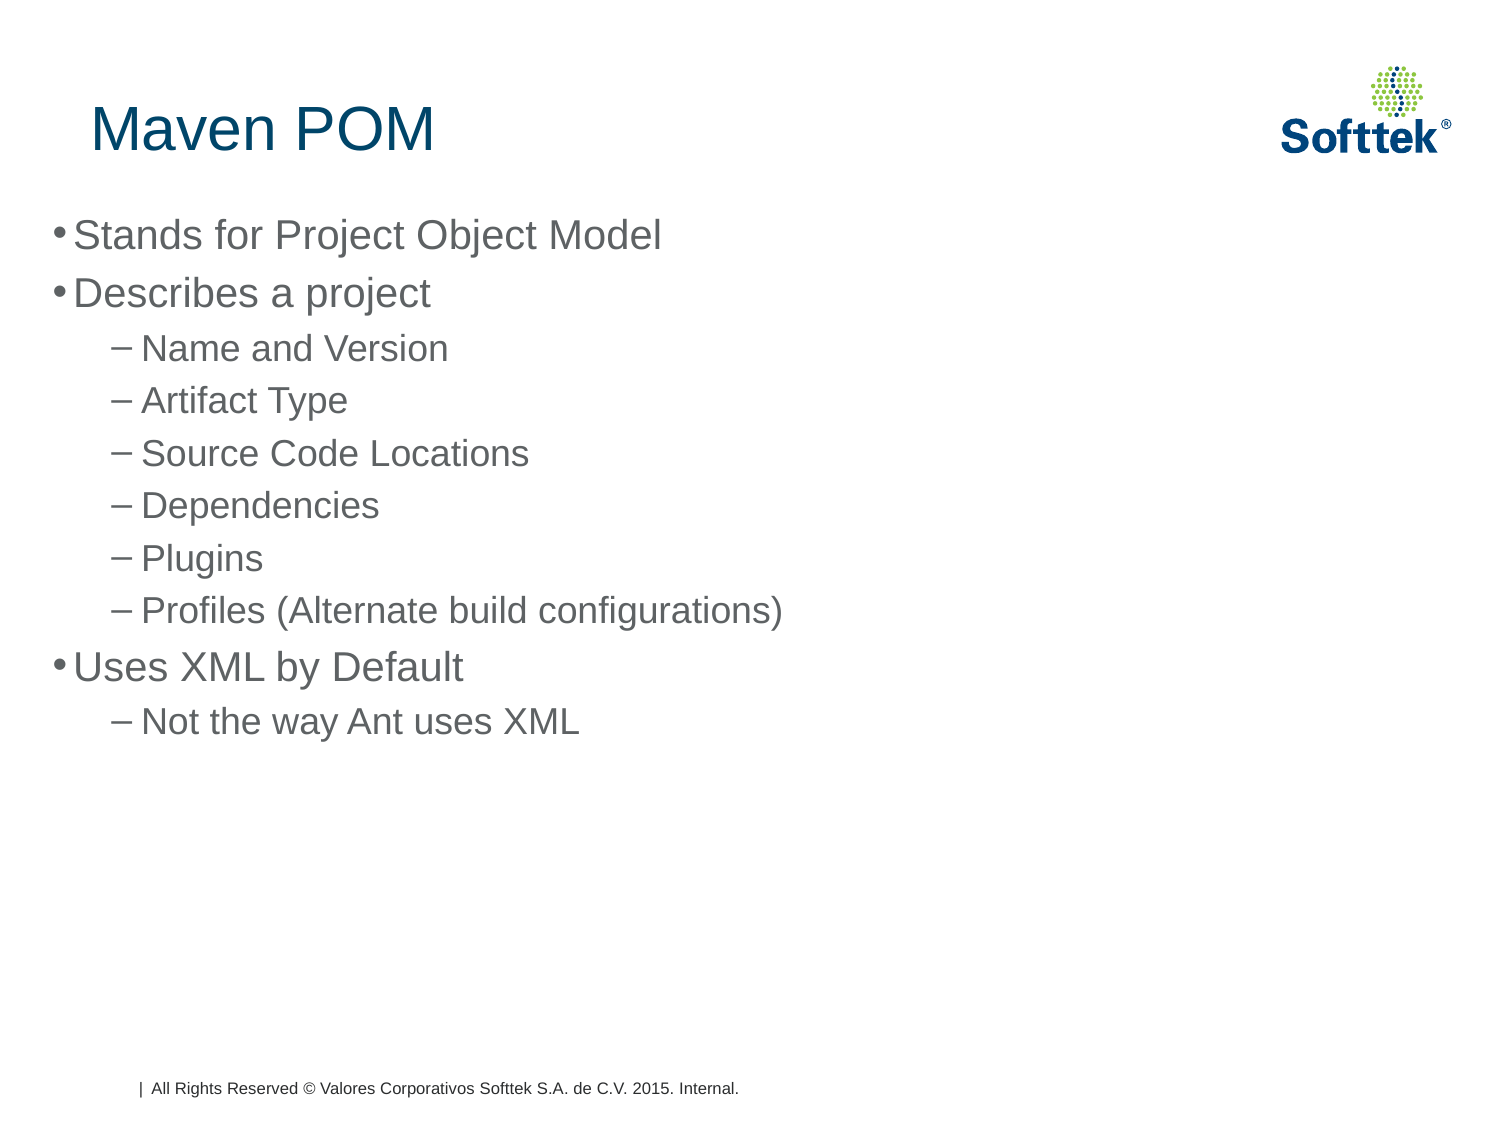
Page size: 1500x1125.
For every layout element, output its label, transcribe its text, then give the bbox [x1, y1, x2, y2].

list Stands for Project Object Model Describes a project Name and Version Artifact Type Source Code Locations Dependencies Plugins Profiles (Alternate build configurations) Uses XML by Default Not the way Ant uses XML [37, 200, 1463, 975]
title Maven POM [74, 31, 1256, 172]
